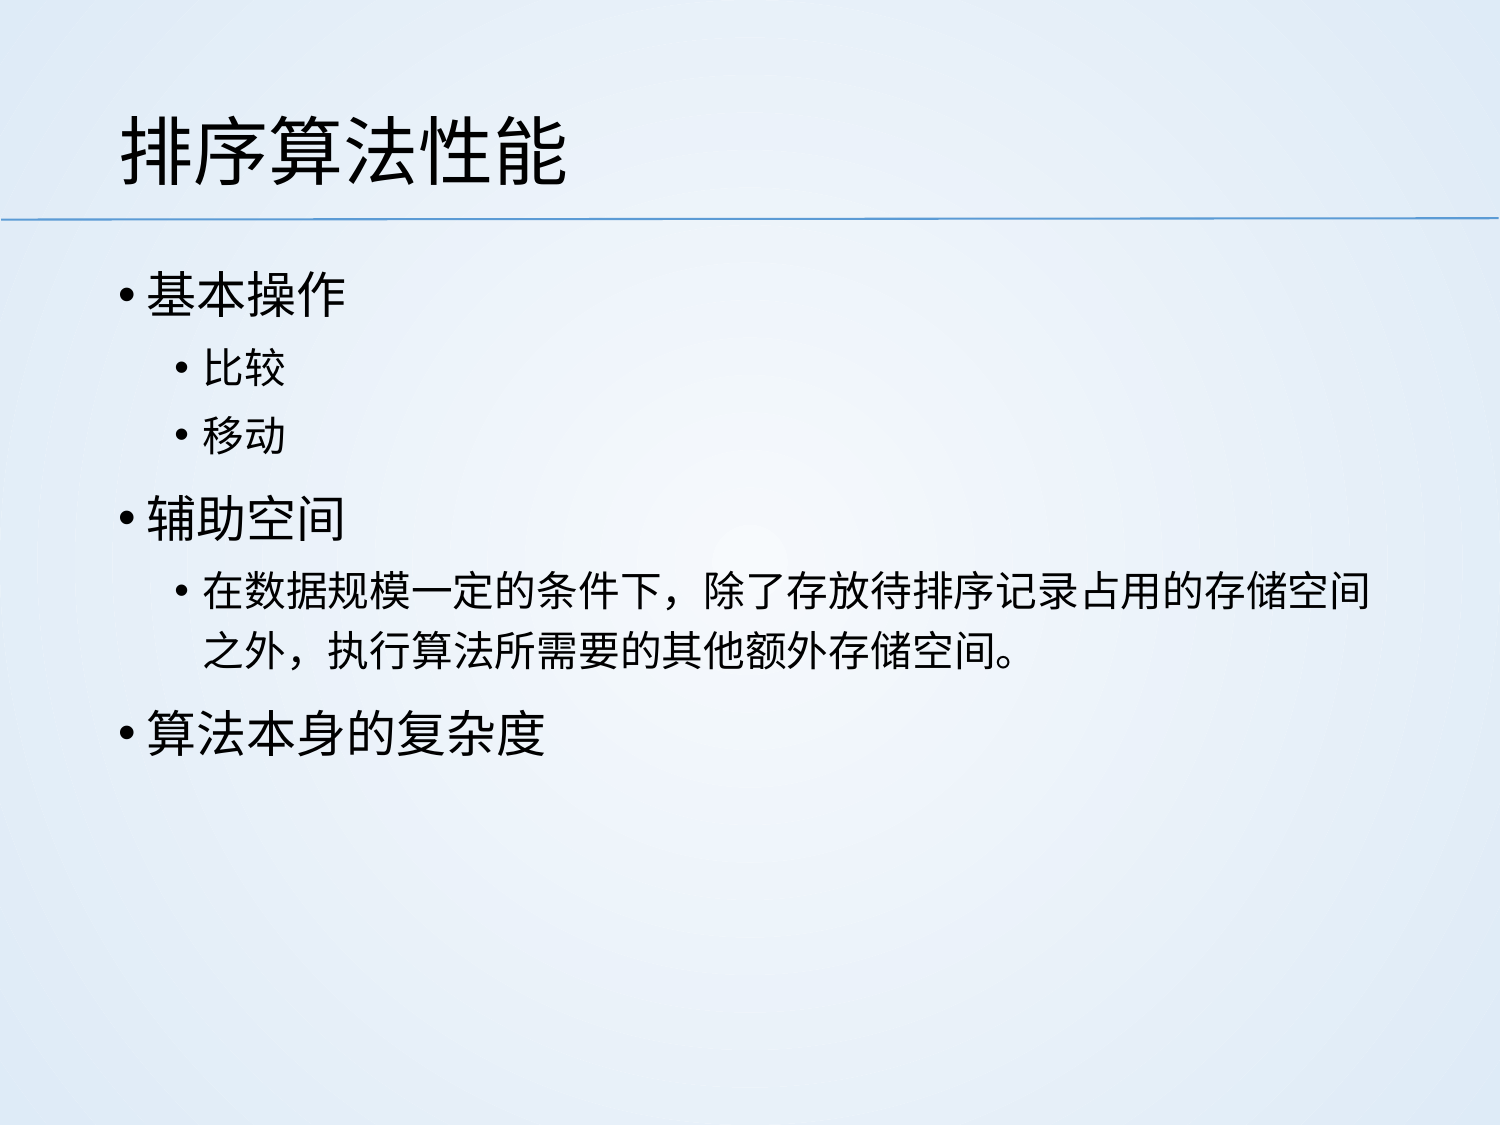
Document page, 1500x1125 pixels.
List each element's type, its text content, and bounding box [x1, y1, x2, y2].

title 排序算法性能 [103, 59, 1397, 223]
list 基本操作 比较 移动 辅助空间 在数据规模一定的条件下，除了存放待排序记录占用的存储空间之外，执行算法所需要的其他额外存储空间。 算法本身的复杂度 [103, 244, 1397, 1014]
